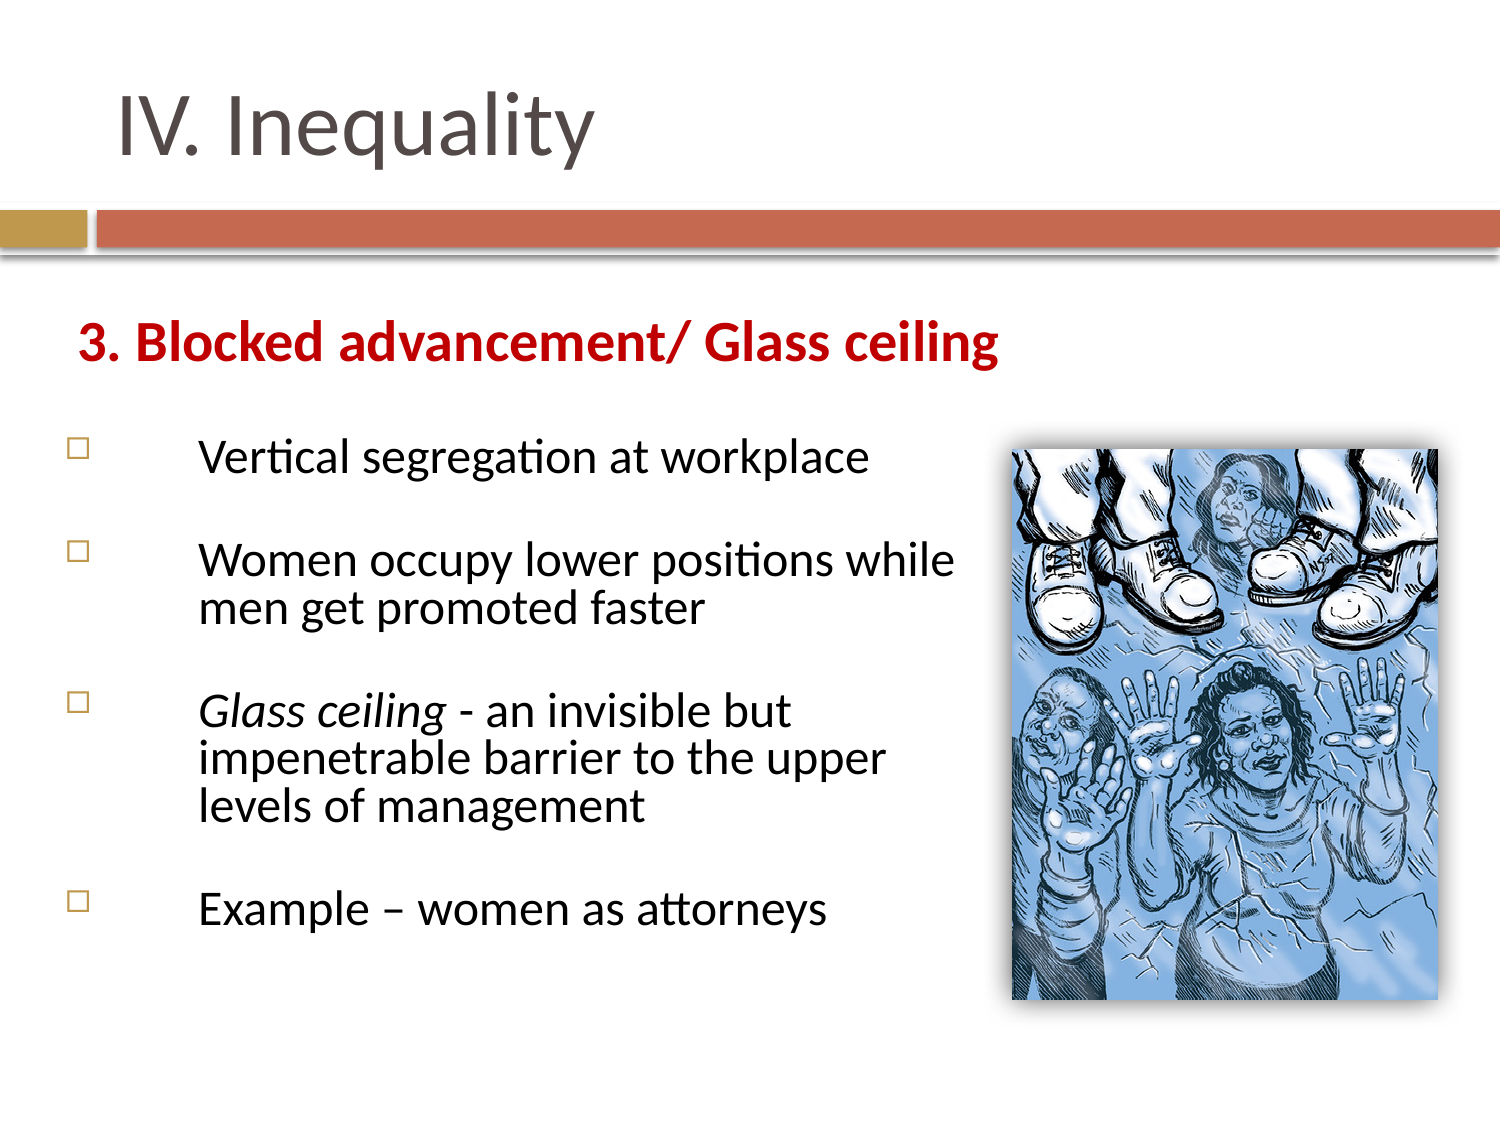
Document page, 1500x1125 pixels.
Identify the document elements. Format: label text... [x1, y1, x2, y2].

list Vertical segregation at workplace Women occupy lower positions while men get promoted faster Glass ceiling - an invisible but impenetrable barrier to the upper levels of management Example – women as attorneys [50, 350, 988, 1125]
text_box 3. Blocked advancement/ Glass ceiling [62, 309, 1388, 480]
title IV. Inequality [100, 37, 1438, 200]
picture [1012, 449, 1438, 1001]
